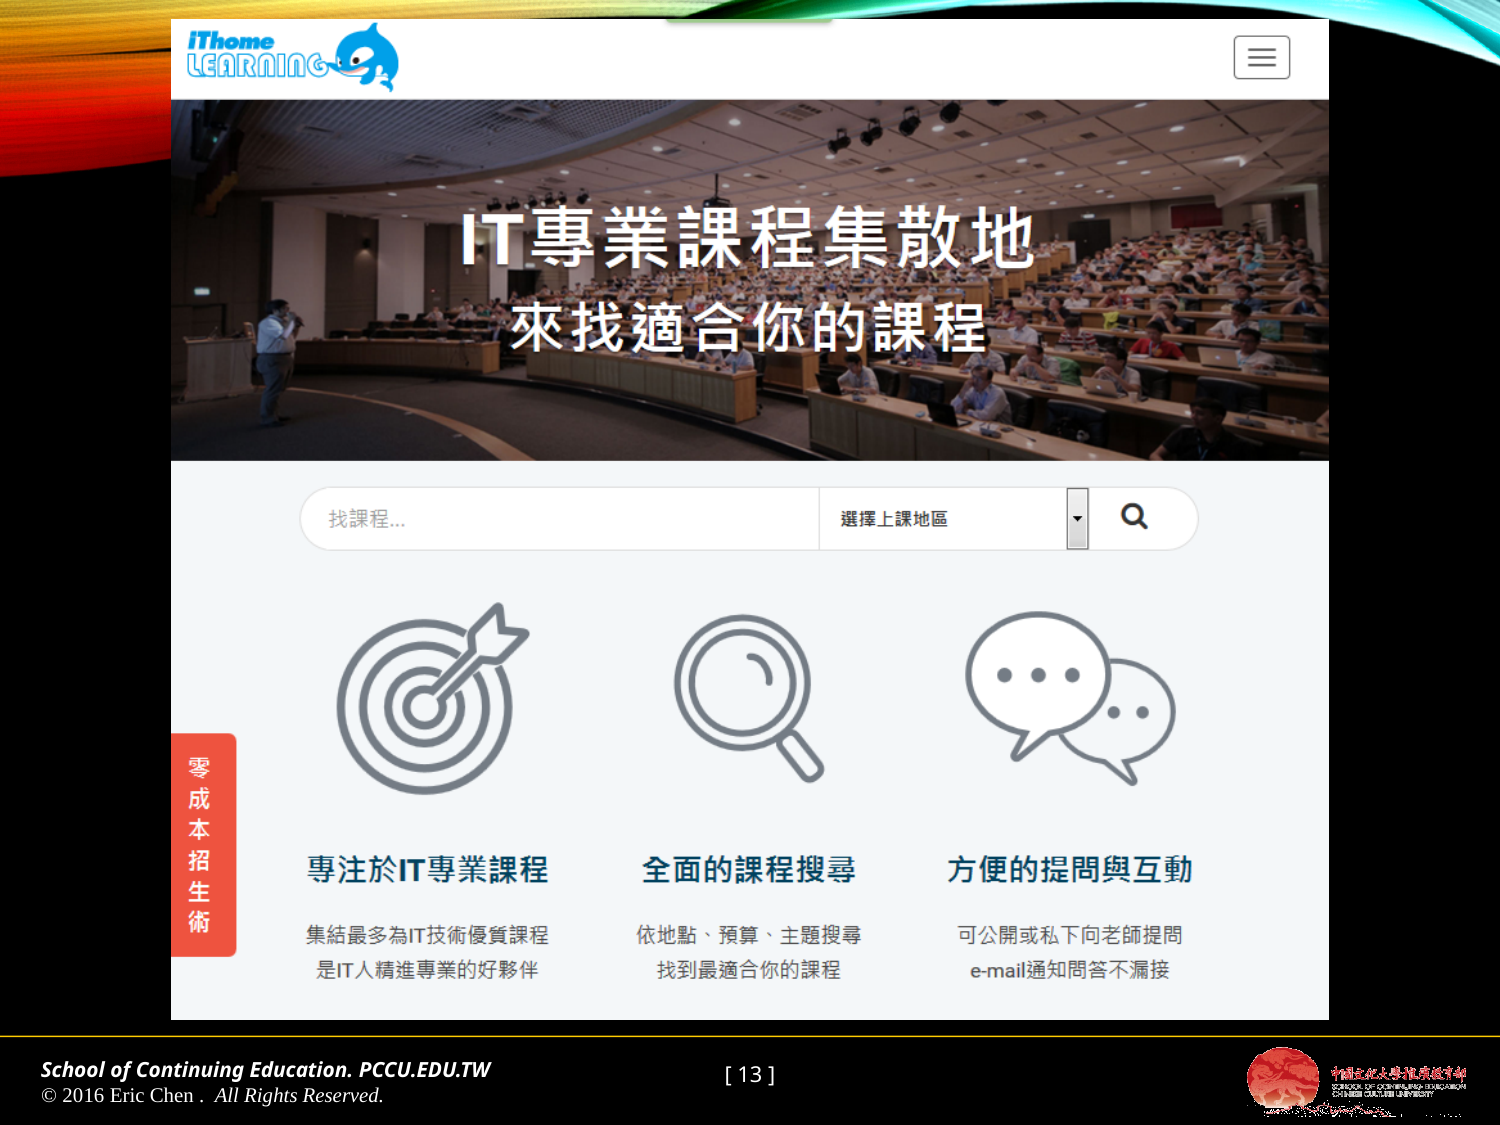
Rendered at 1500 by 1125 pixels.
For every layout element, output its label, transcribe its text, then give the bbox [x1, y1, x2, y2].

picture [1246, 1043, 1471, 1117]
footer [ 13 ] [284, 1045, 1216, 1106]
picture [0, 0, 1500, 1021]
